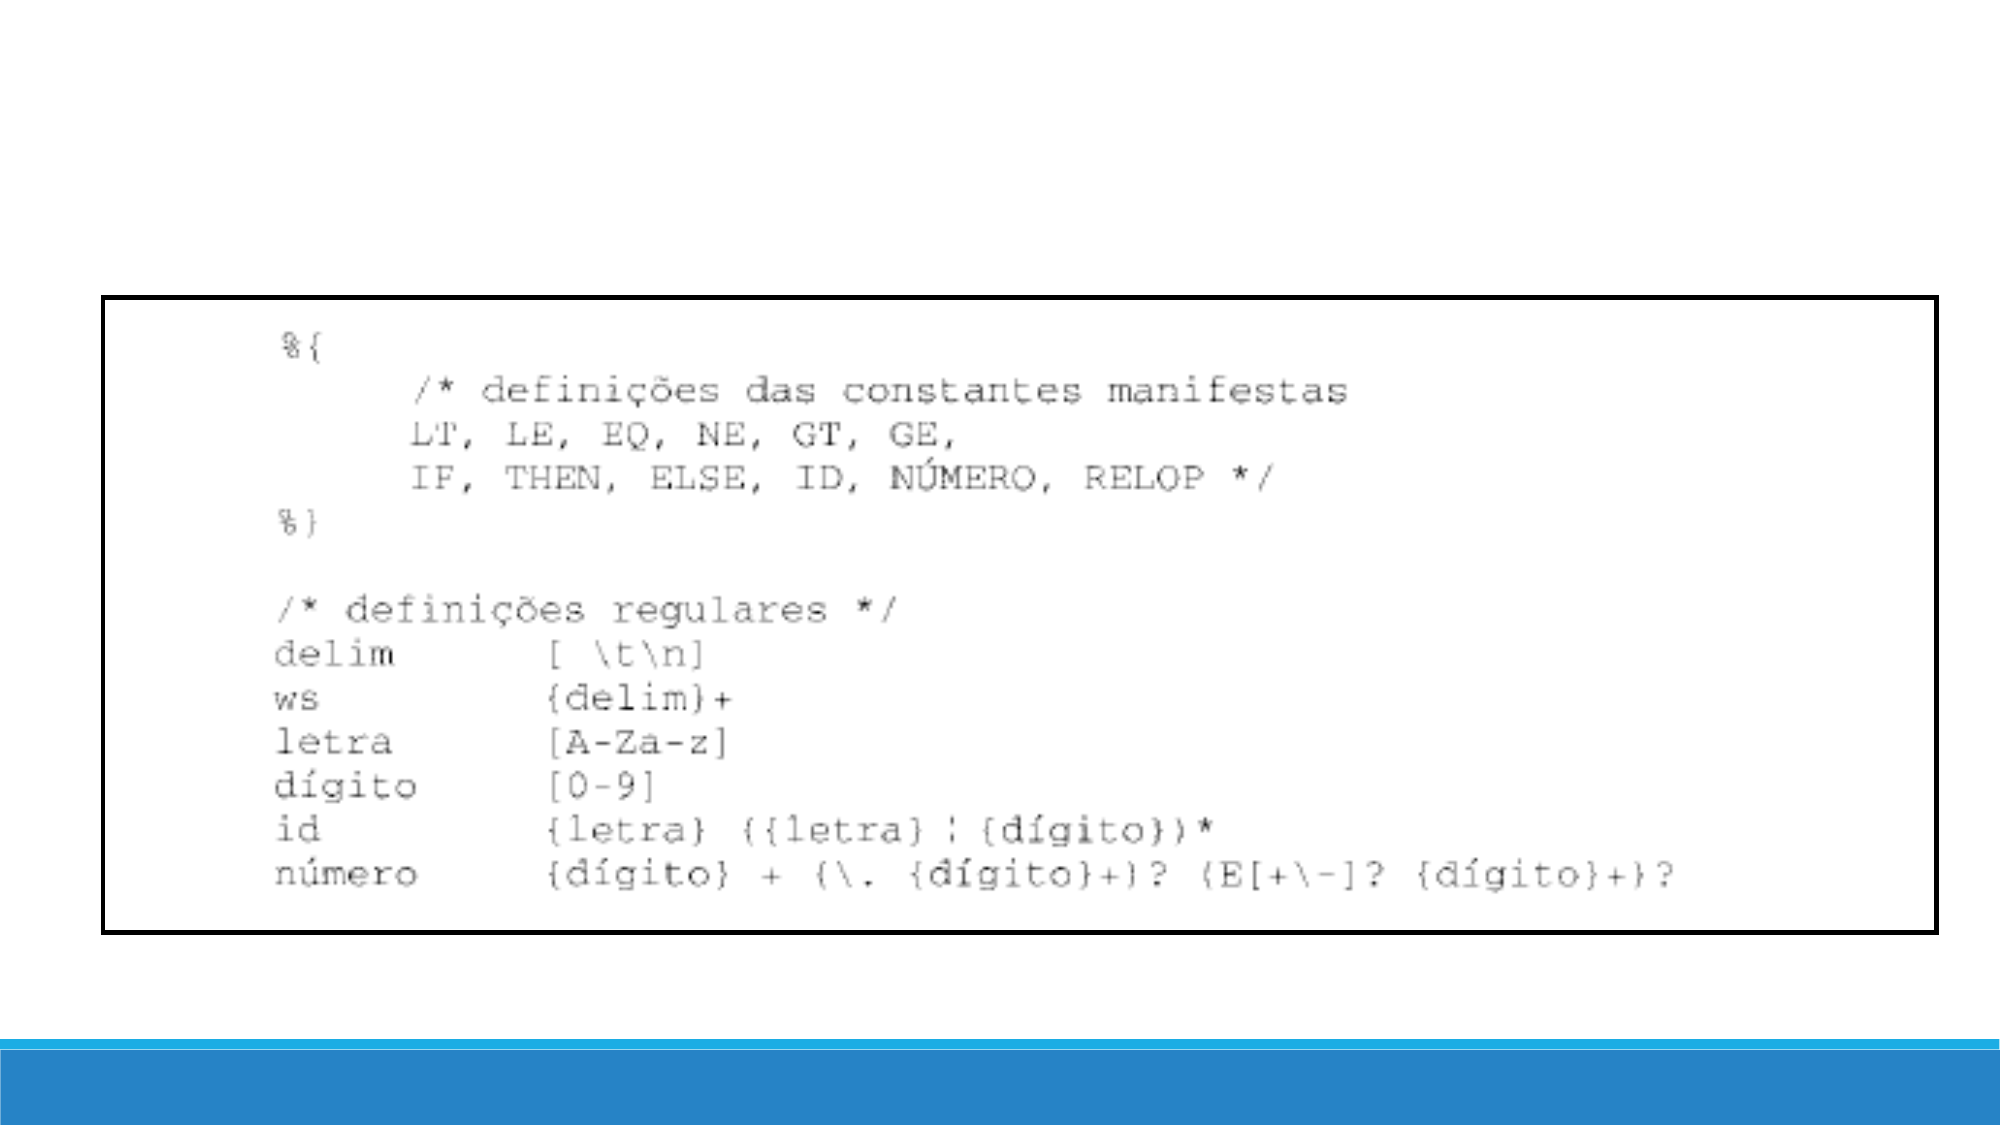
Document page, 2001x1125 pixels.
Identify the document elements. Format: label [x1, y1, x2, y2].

picture [104, 299, 1935, 931]
